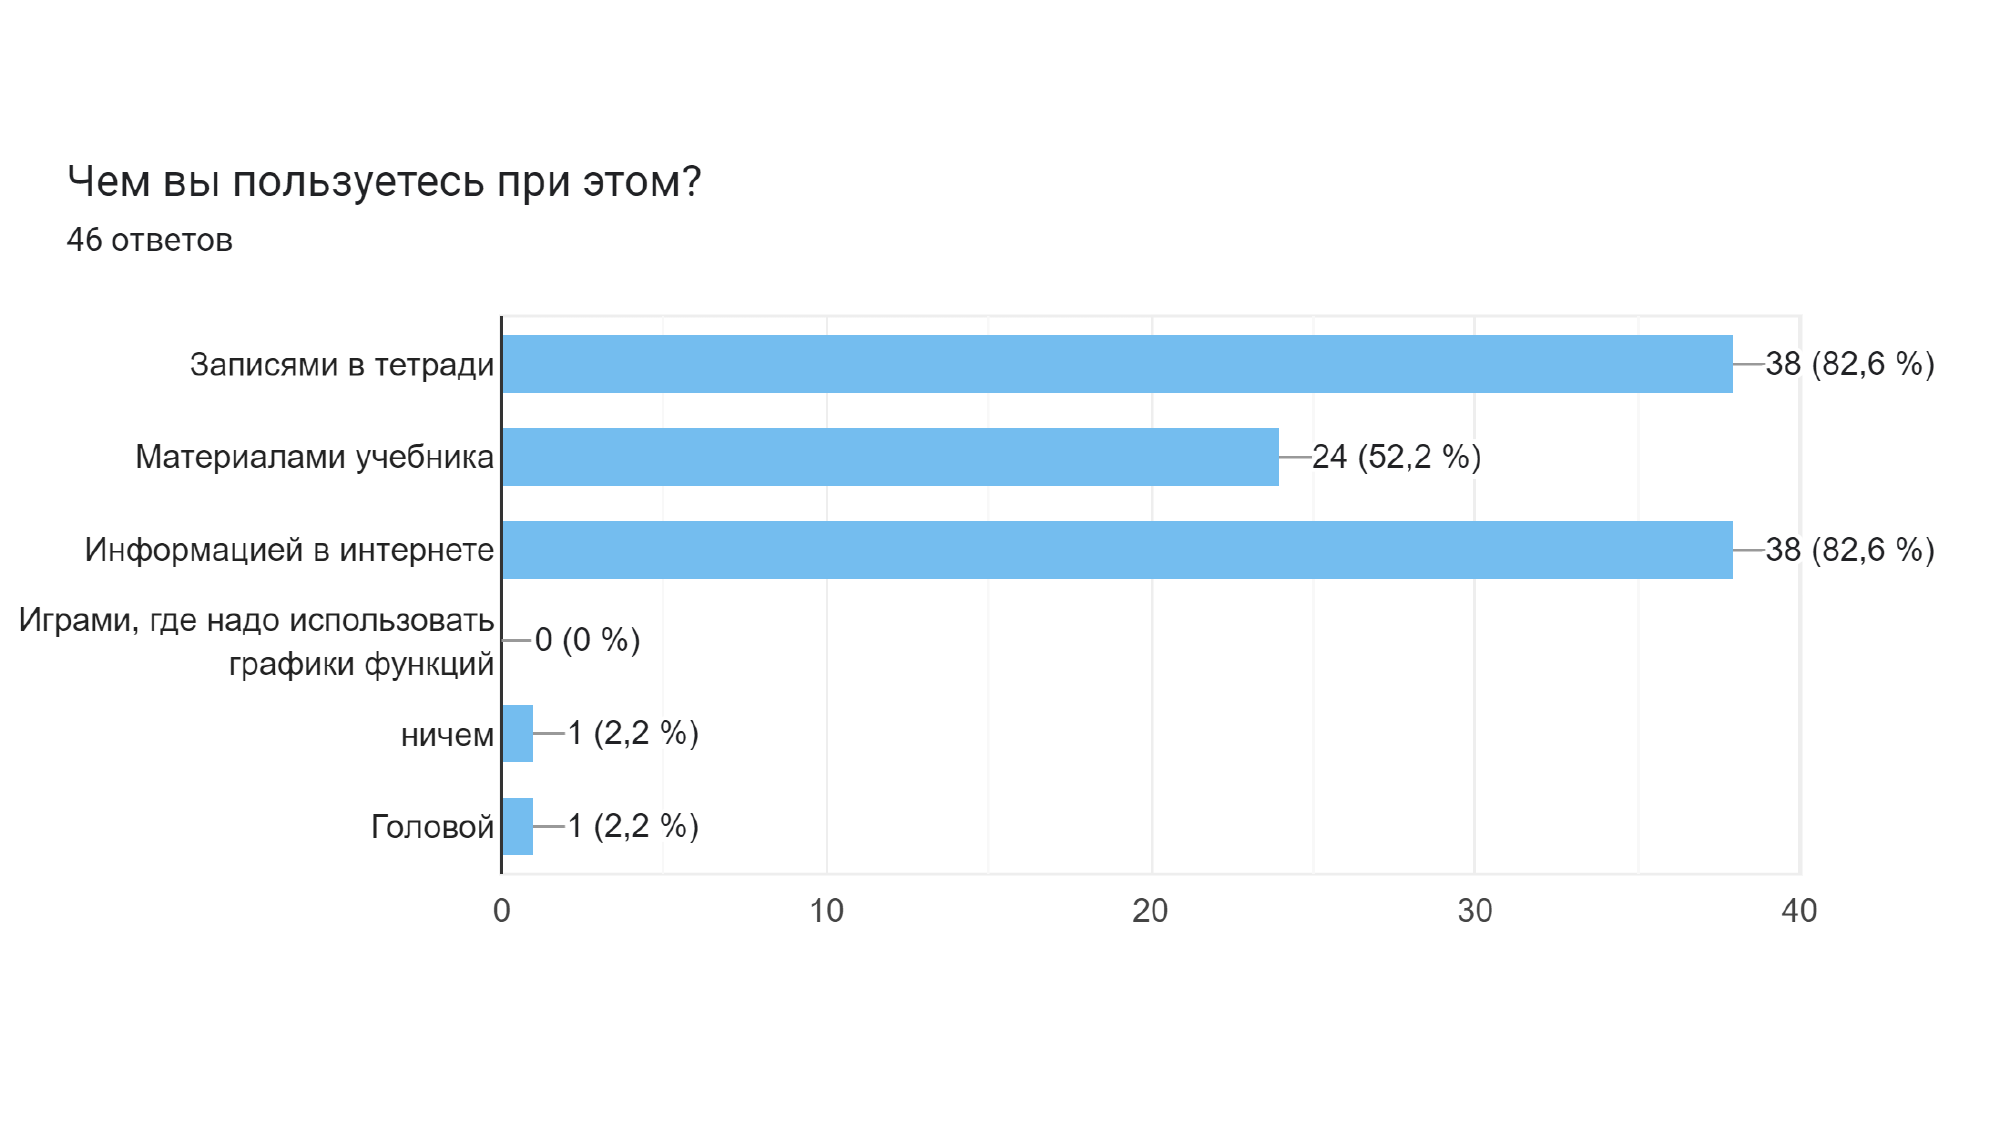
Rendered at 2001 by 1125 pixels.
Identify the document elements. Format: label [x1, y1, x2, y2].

picture [0, 86, 2000, 1039]
